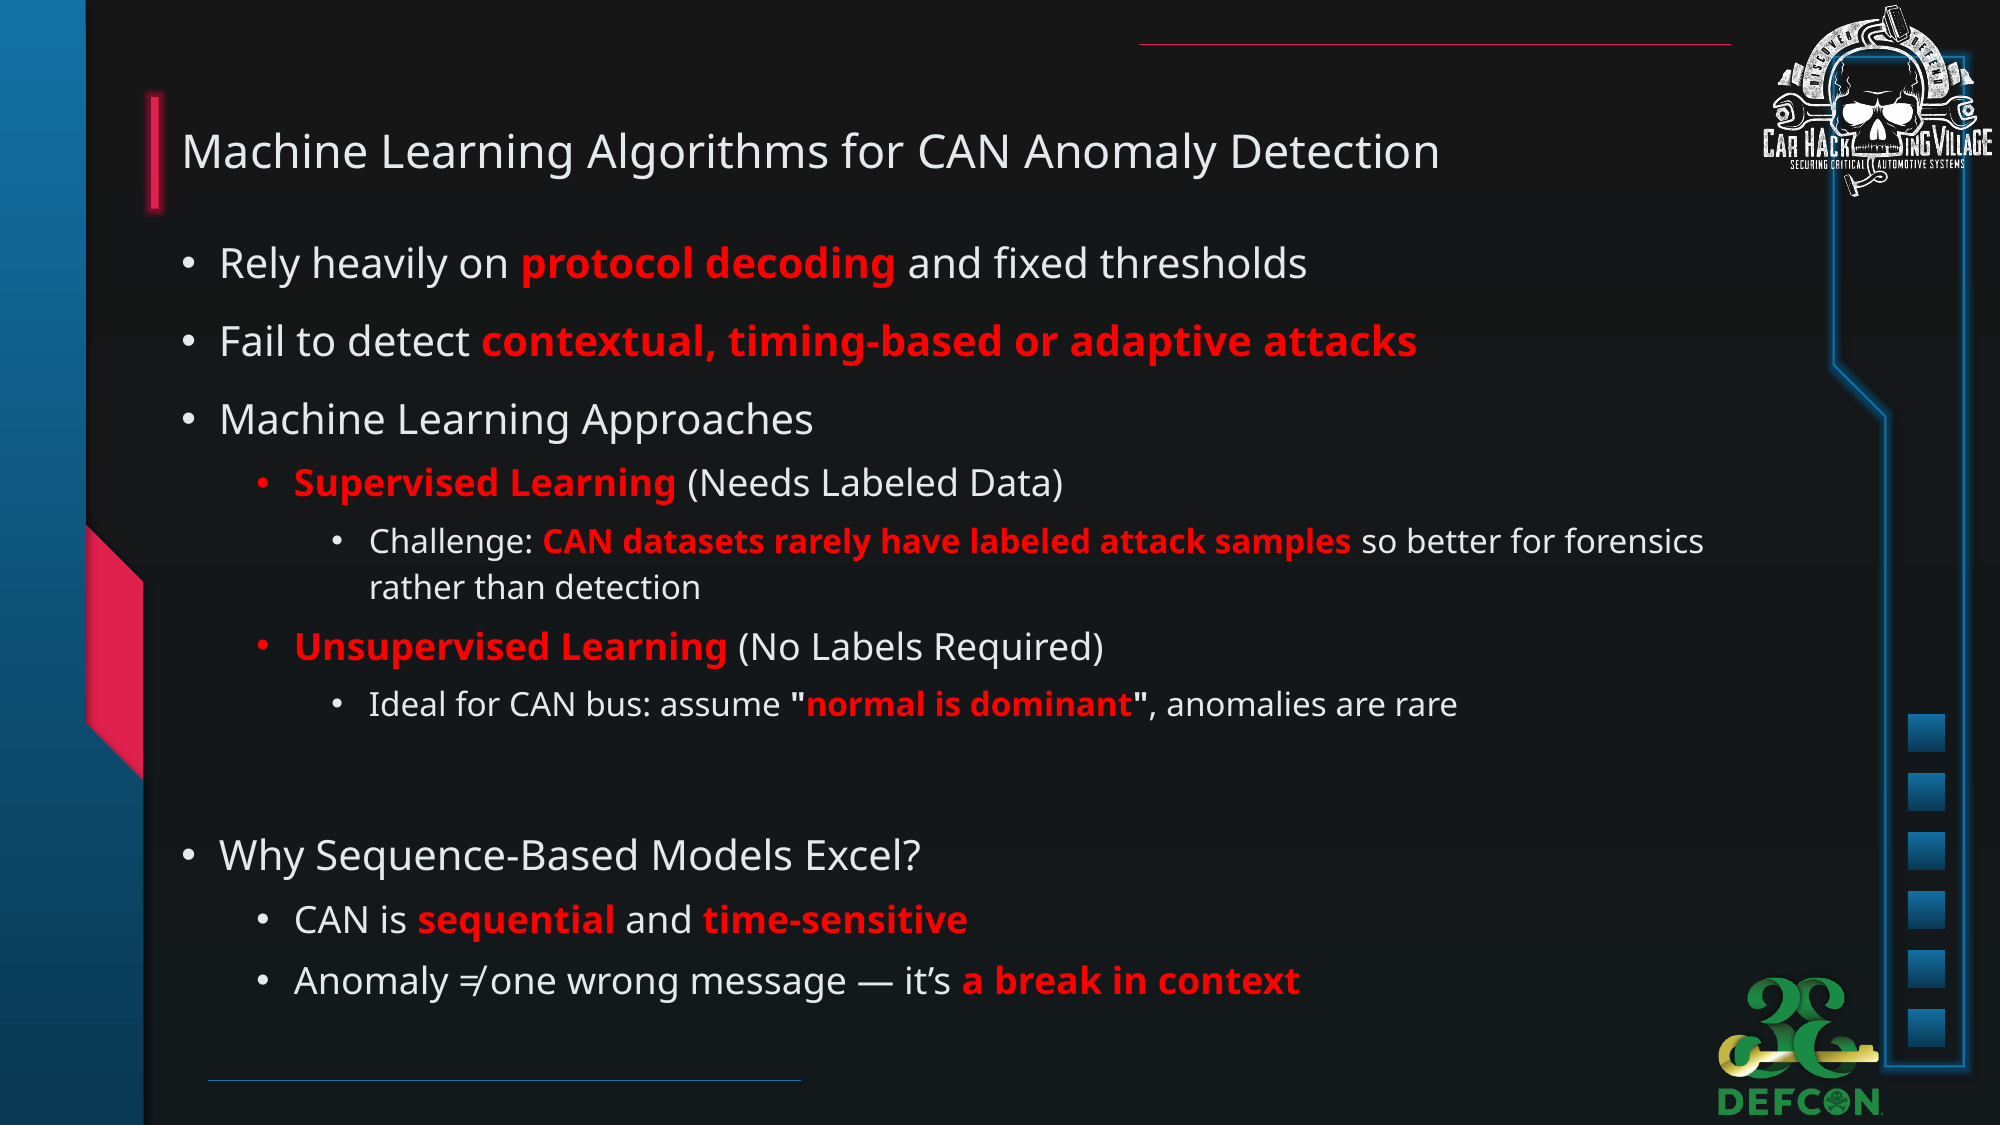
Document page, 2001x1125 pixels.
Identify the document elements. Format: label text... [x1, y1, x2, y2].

picture [1711, 973, 1890, 1120]
title Machine Learning Algorithms for CAN Anomaly Detection [166, 97, 1486, 209]
list Rely heavily on protocol decoding and fixed thresholds Fail to detect contextual, timing-based or adaptive attacks Machine Learning Approaches Supervised Learning (Needs Labeled Data) Challenge: CAN datasets rarely have labeled attack samples so better for forensics rather than detection Unsupervised Learning (No Labels Required) Ideal for CAN bus: assume "normal is dominant", anomalies are rare Why Sequence-Based Models Excel? CAN is sequential and time-sensitive Anomaly ≠ one wrong message — it’s a break in context [166, 222, 1804, 1028]
picture [1757, 3, 2001, 217]
